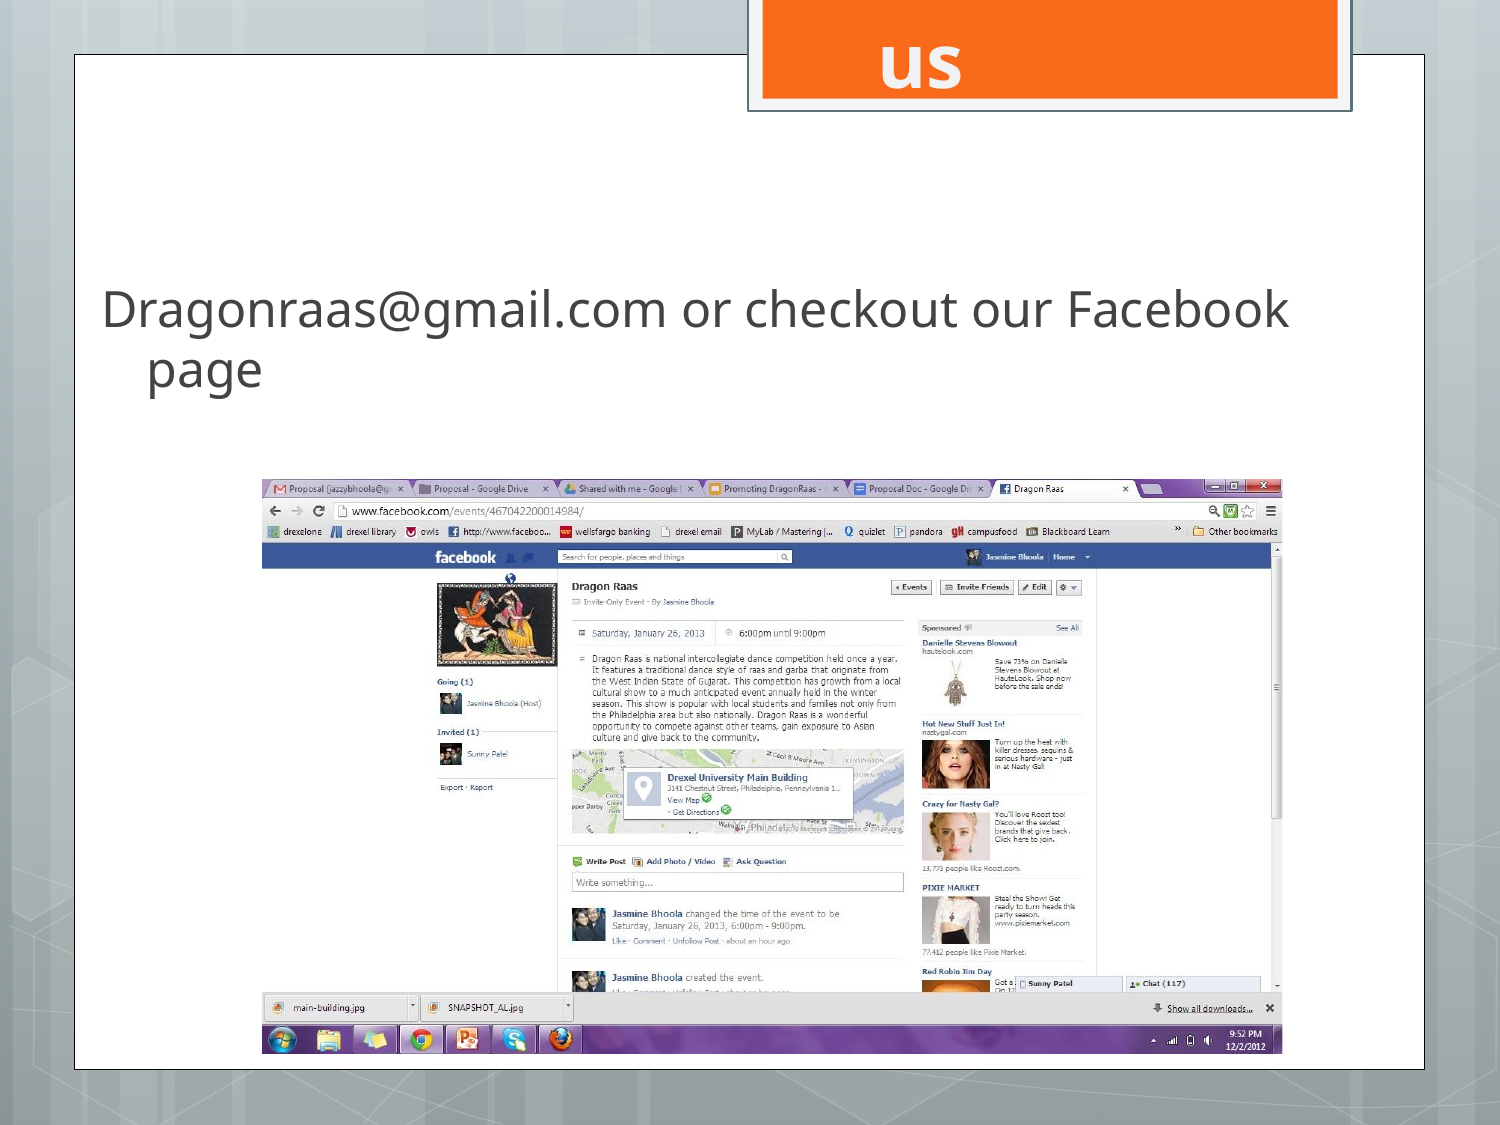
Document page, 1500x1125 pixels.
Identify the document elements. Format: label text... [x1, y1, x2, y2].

list Dragonraas@gmail.com or checkout our Facebook page [75, 262, 1425, 931]
title Contact us [862, 0, 1263, 119]
text_box [262, 479, 1283, 1054]
